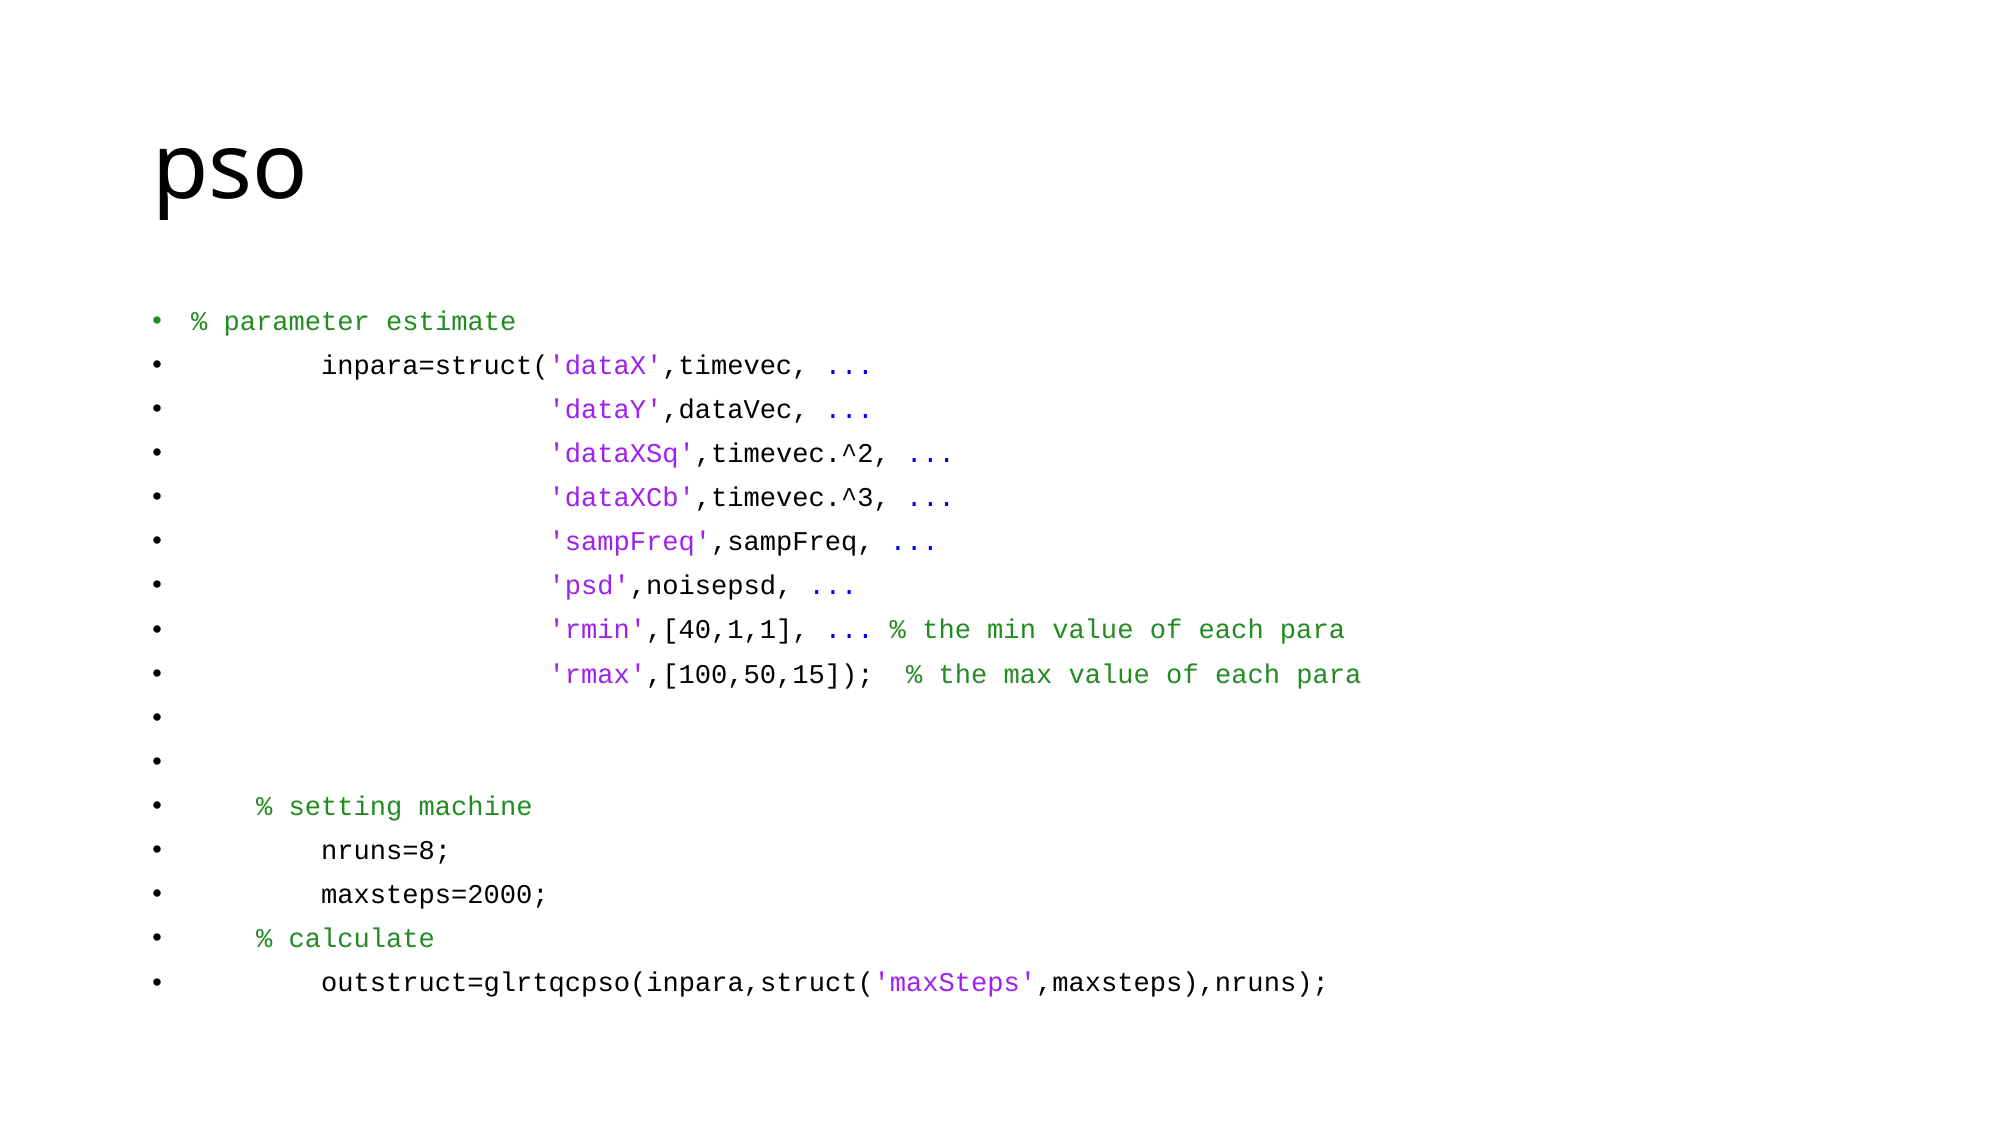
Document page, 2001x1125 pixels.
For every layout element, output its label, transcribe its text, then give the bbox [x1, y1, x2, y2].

list % parameter estimate inpara=struct('dataX',timevec, ... 'dataY',dataVec, ... 'dataXSq',timevec.^2, ... 'dataXCb',timevec.^3, ... 'sampFreq',sampFreq, ... 'psd',noisepsd, ... 'rmin',[40,1,1], ... % the min value of each para 'rmax',[100,50,15]); % the max value of each para % setting machine nruns=8; maxsteps=2000; % calculate outstruct=glrtqcpso(inpara,struct('maxSteps',maxsteps),nruns); [137, 299, 1863, 1014]
title pso [137, 59, 1863, 278]
